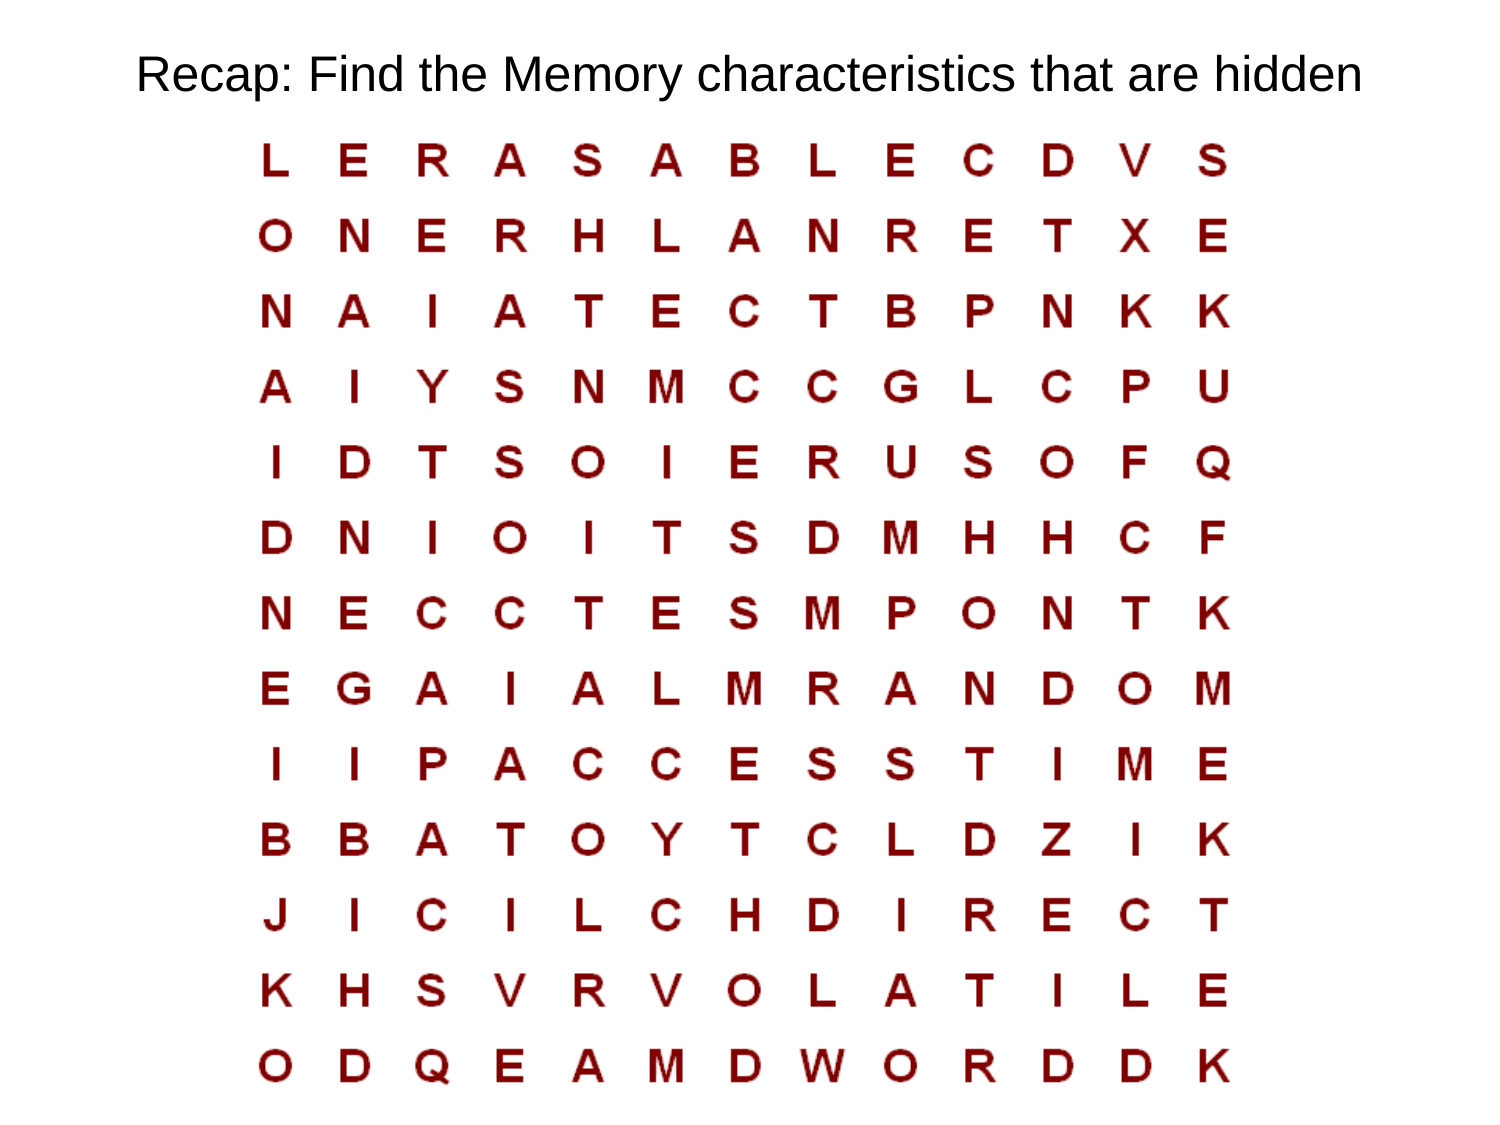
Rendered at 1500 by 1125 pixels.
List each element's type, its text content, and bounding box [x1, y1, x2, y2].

title Recap: Find the Memory characteristics that are hidden [74, 0, 1426, 143]
picture [224, 124, 1262, 1097]
